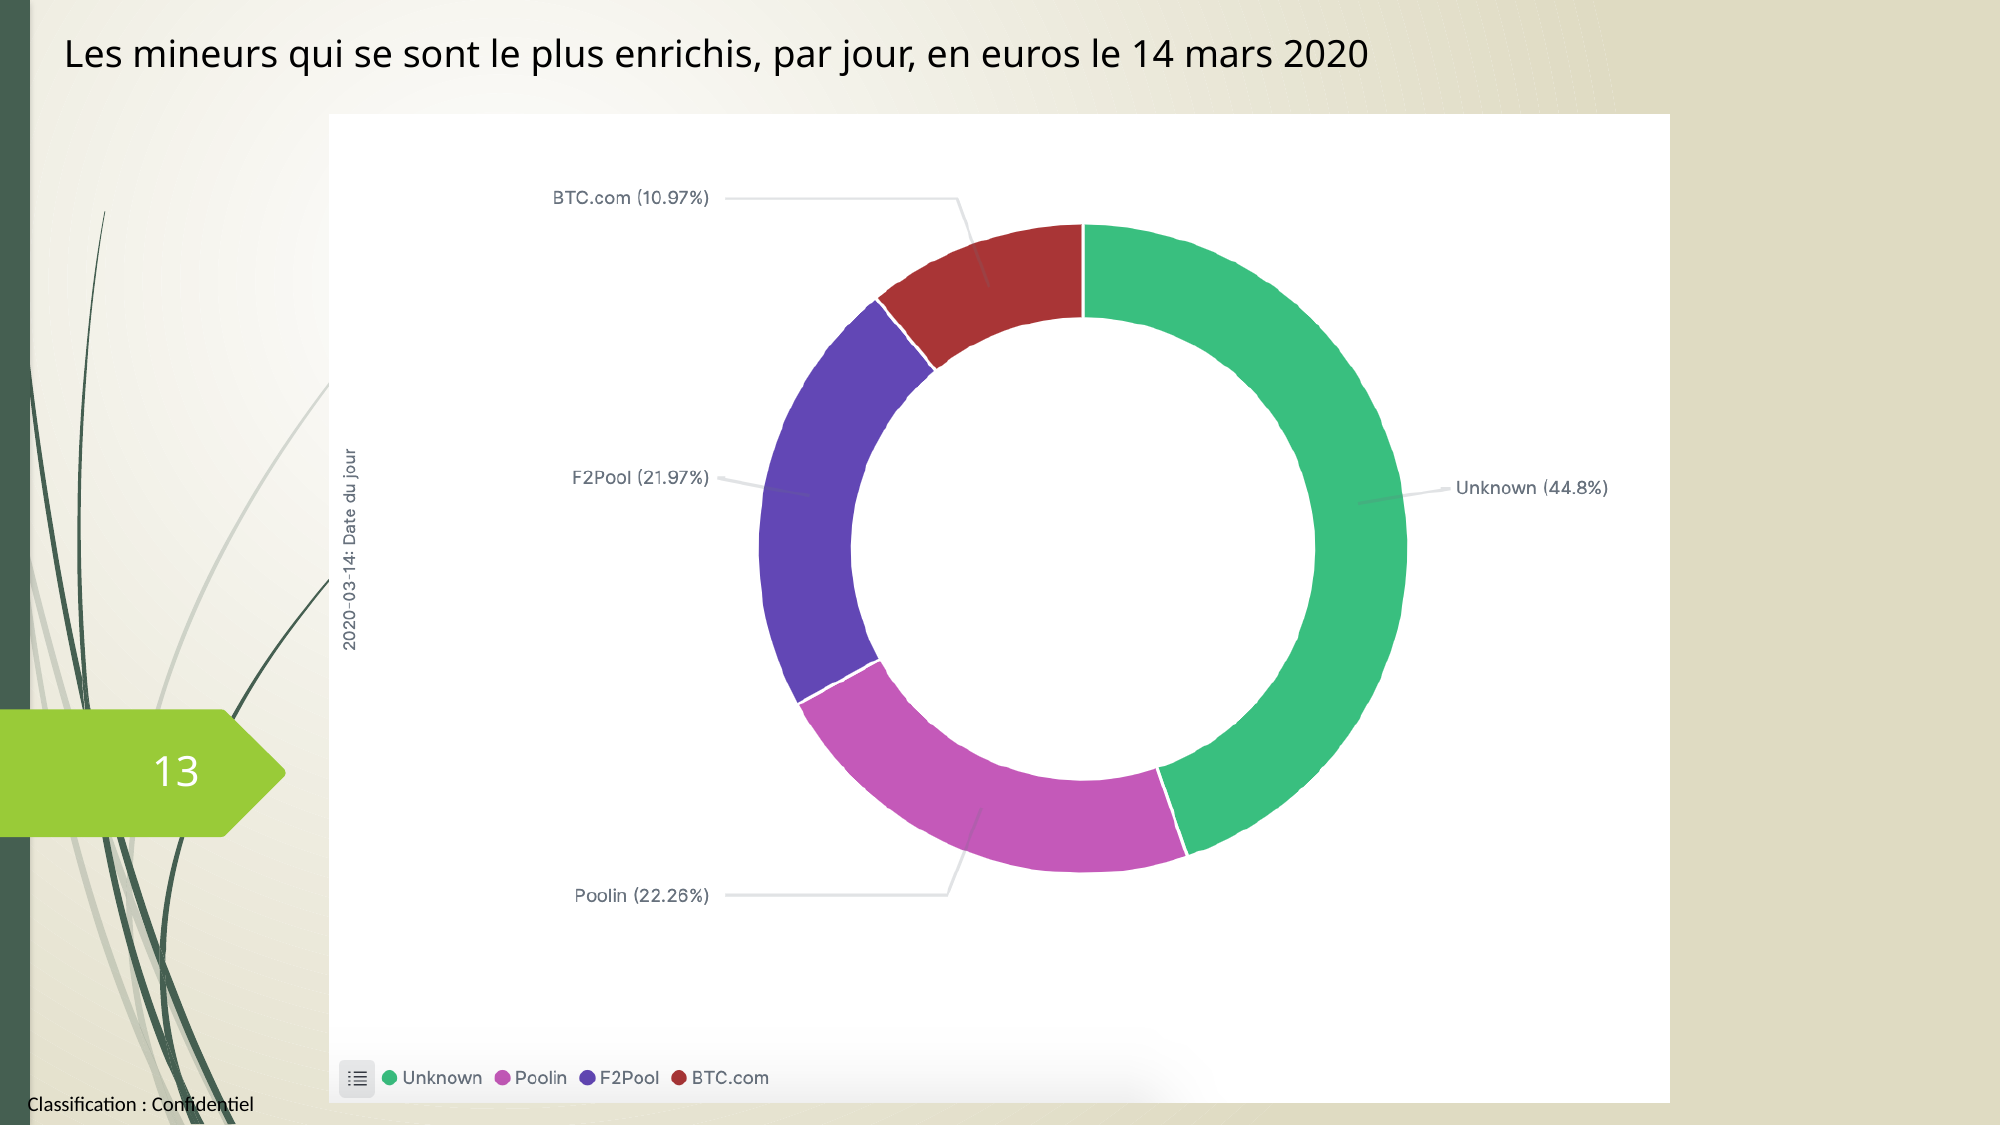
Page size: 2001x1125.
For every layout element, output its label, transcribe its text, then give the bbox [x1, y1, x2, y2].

slide_number 13 [87, 743, 216, 803]
picture [329, 114, 1671, 1103]
text_box Les mineurs qui se sont le plus enrichis, par jour, en euros le 14 mars 2020 [49, 22, 1386, 83]
